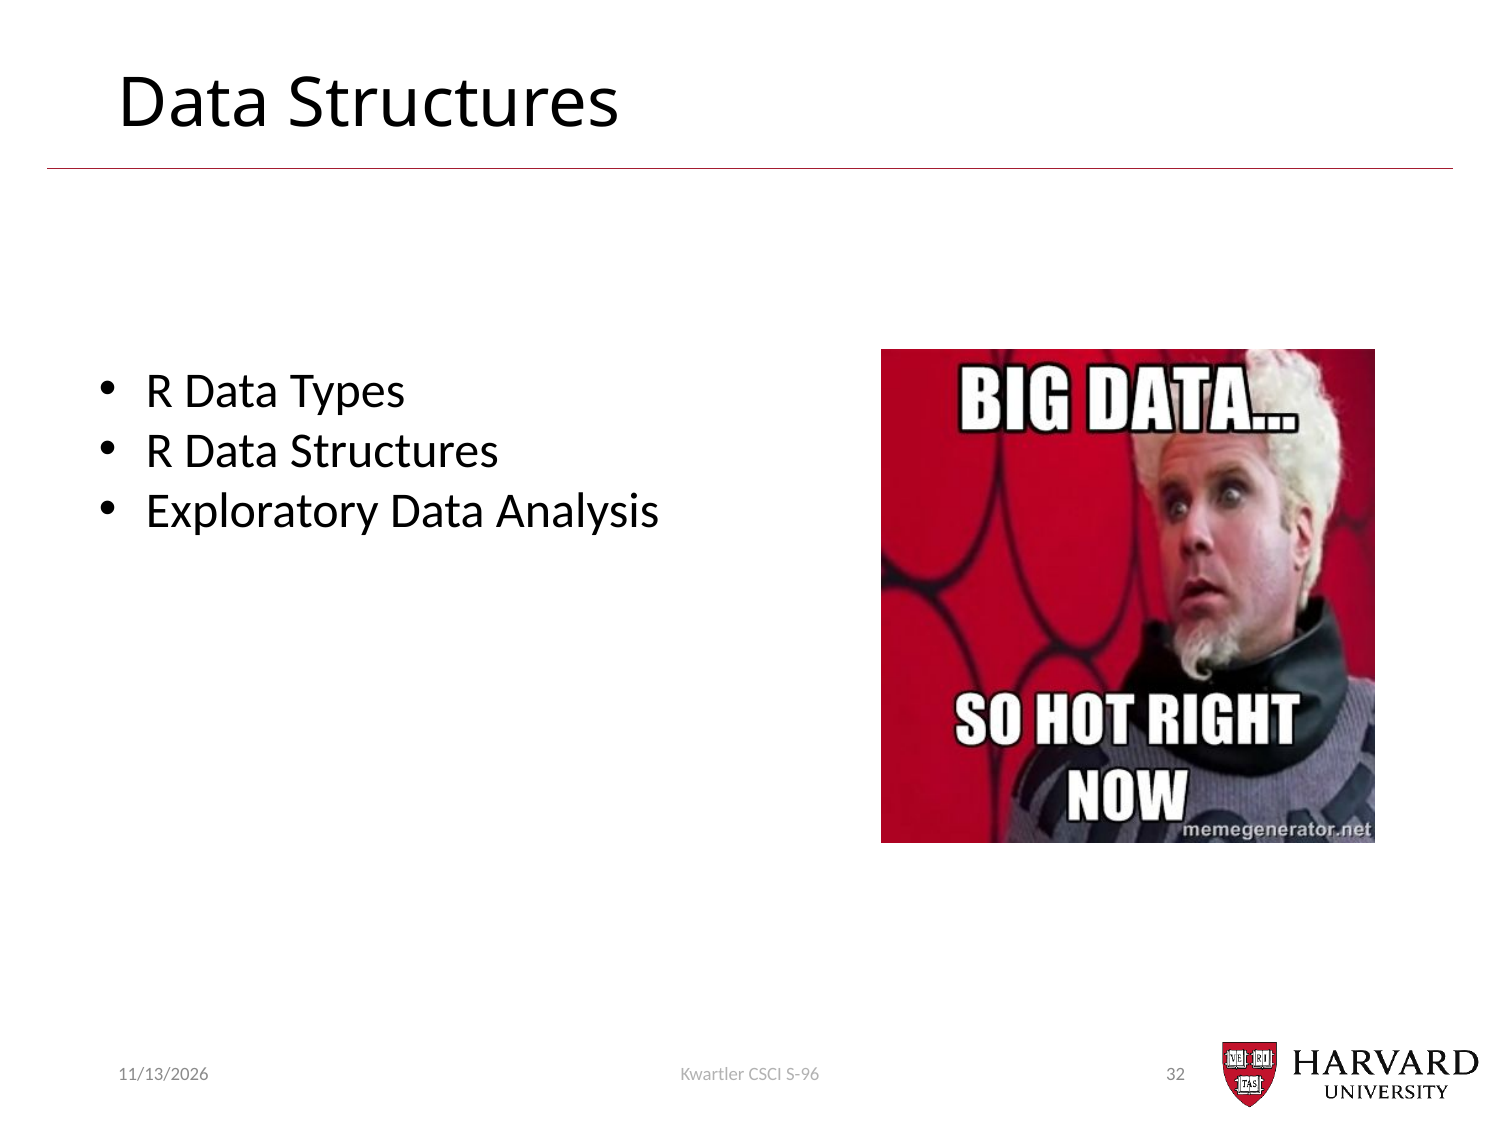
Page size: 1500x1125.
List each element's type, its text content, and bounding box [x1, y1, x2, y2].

text_box R Data Types R Data Structures Exploratory Data Analysis [84, 349, 748, 545]
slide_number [103, 1042, 441, 1103]
picture [881, 349, 1375, 843]
picture [1200, 1024, 1500, 1125]
footer Kwartler CSCI S-96 [496, 1042, 1004, 1103]
title Data Structures [103, 59, 1397, 157]
slide_number 32 [1059, 1042, 1200, 1103]
